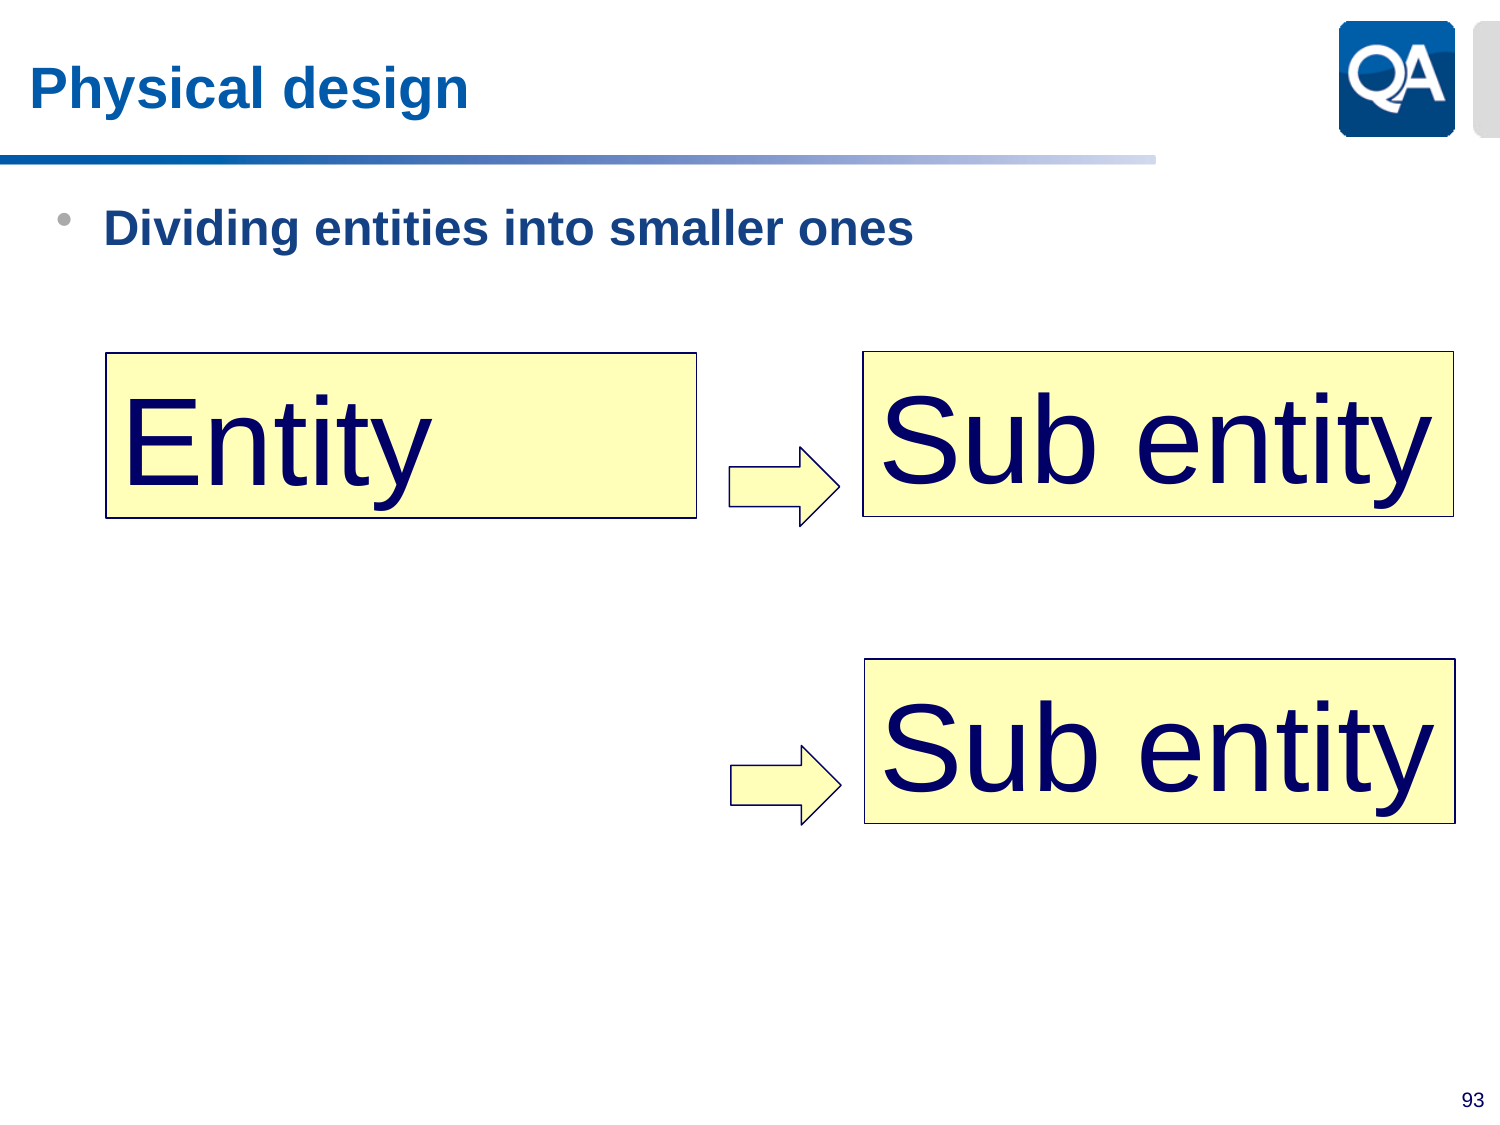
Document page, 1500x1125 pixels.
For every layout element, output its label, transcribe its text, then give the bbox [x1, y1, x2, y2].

text_box Entity [105, 352, 697, 518]
list Dividing entities into smaller ones [40, 175, 1470, 1090]
text_box Sub entity [864, 658, 1456, 824]
text_box Sub entity [863, 351, 1454, 517]
text_box [730, 745, 842, 826]
title Physical design [0, 0, 1500, 163]
text_box [729, 446, 840, 527]
